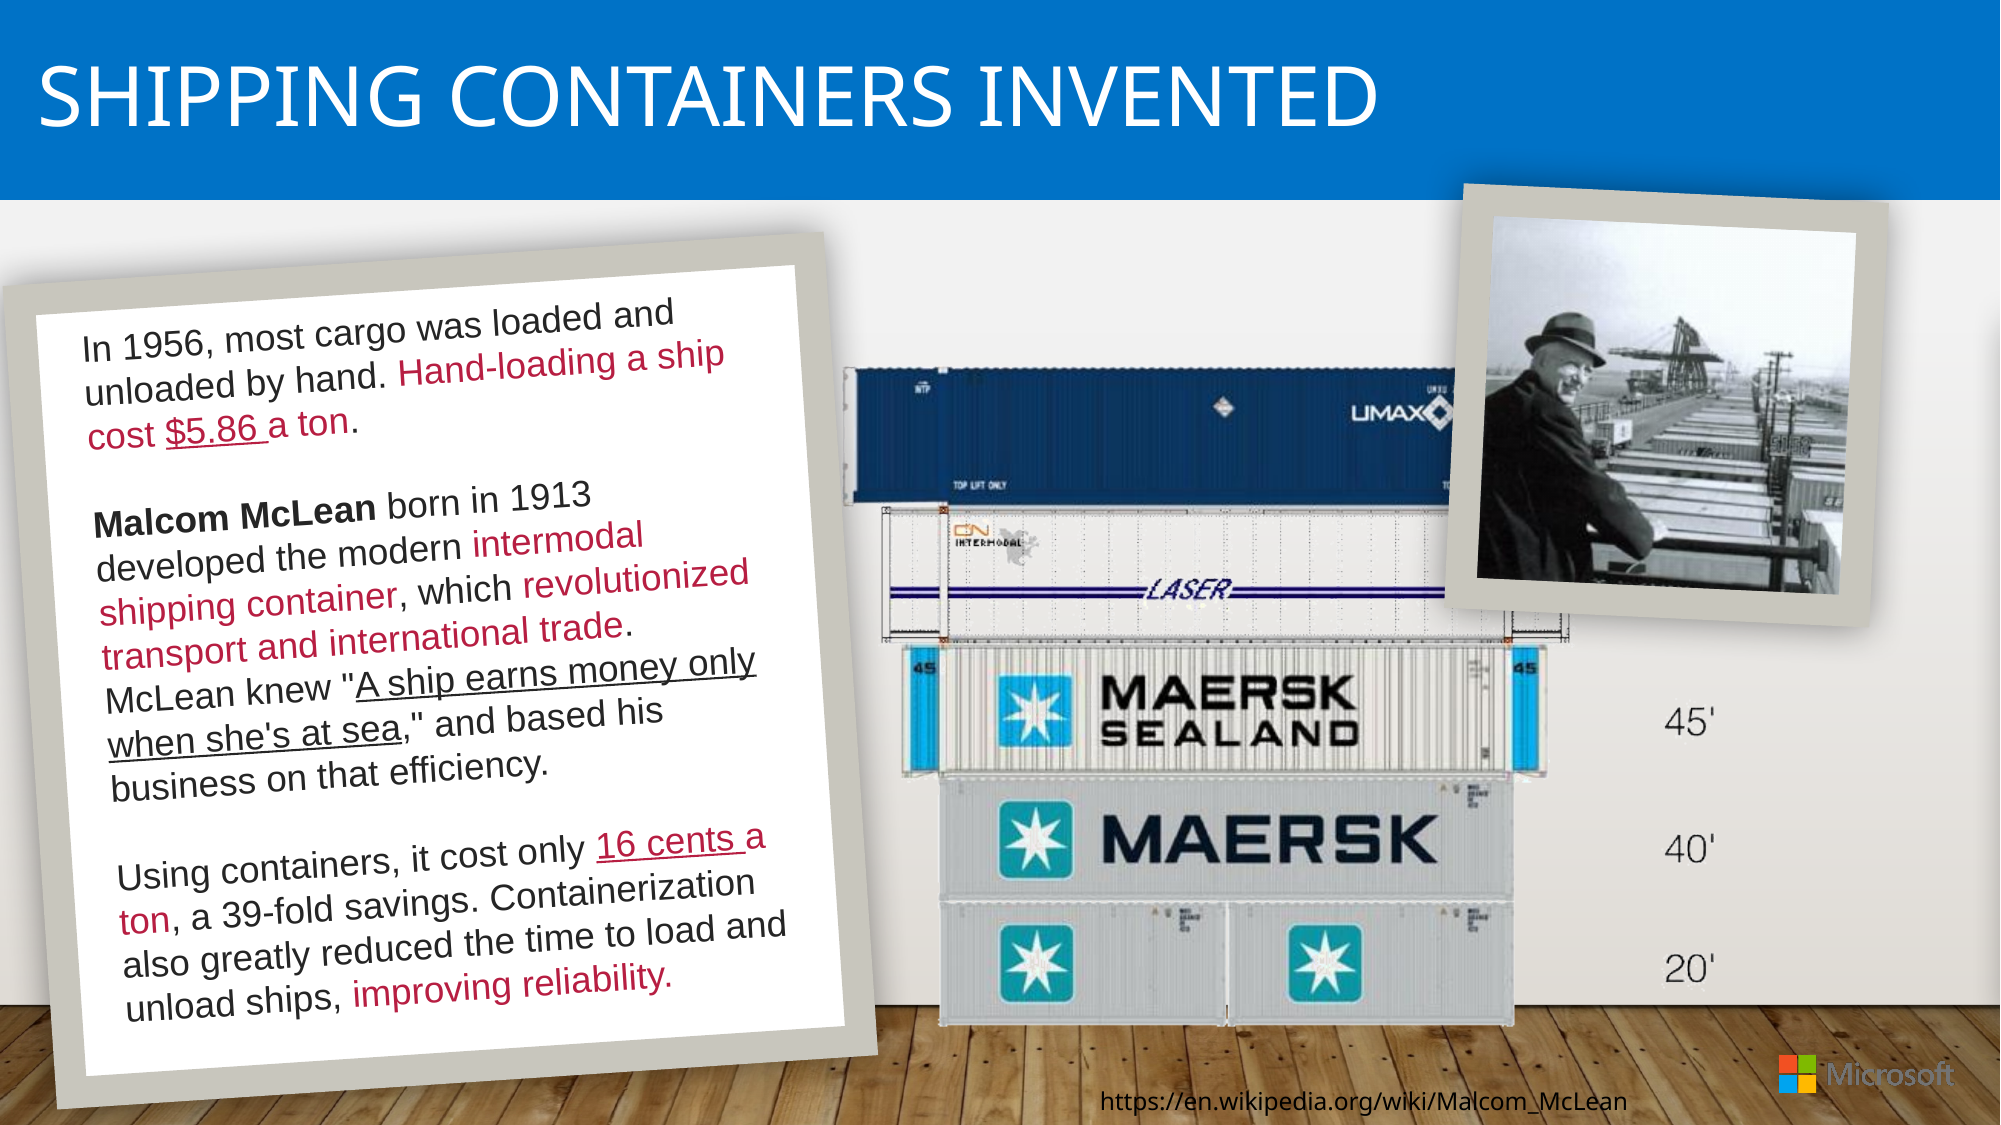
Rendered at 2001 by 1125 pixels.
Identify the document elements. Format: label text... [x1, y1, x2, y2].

text_box https://en.wikipedia.org/wiki/Malcom_McLean [1085, 1078, 1644, 1123]
picture [0, 217, 2000, 1125]
text_box In 1956, most cargo was loaded and unloaded by hand. Hand-loading a ship cost $5.86 a ton. Malcom McLean born in 1913 developed the modern intermodal shipping container, which revolutionized transport and international trade. McLean knew "A ship earns money only when she's at sea," and based his business on that efficiency. Using containers, it cost only 16 cents a ton, a 39-fold savings. Containerization also greatly reduced the time to load and unload ships, improving reliability. [19, 248, 862, 1093]
title Shipping Containers Invented [22, 0, 1821, 199]
